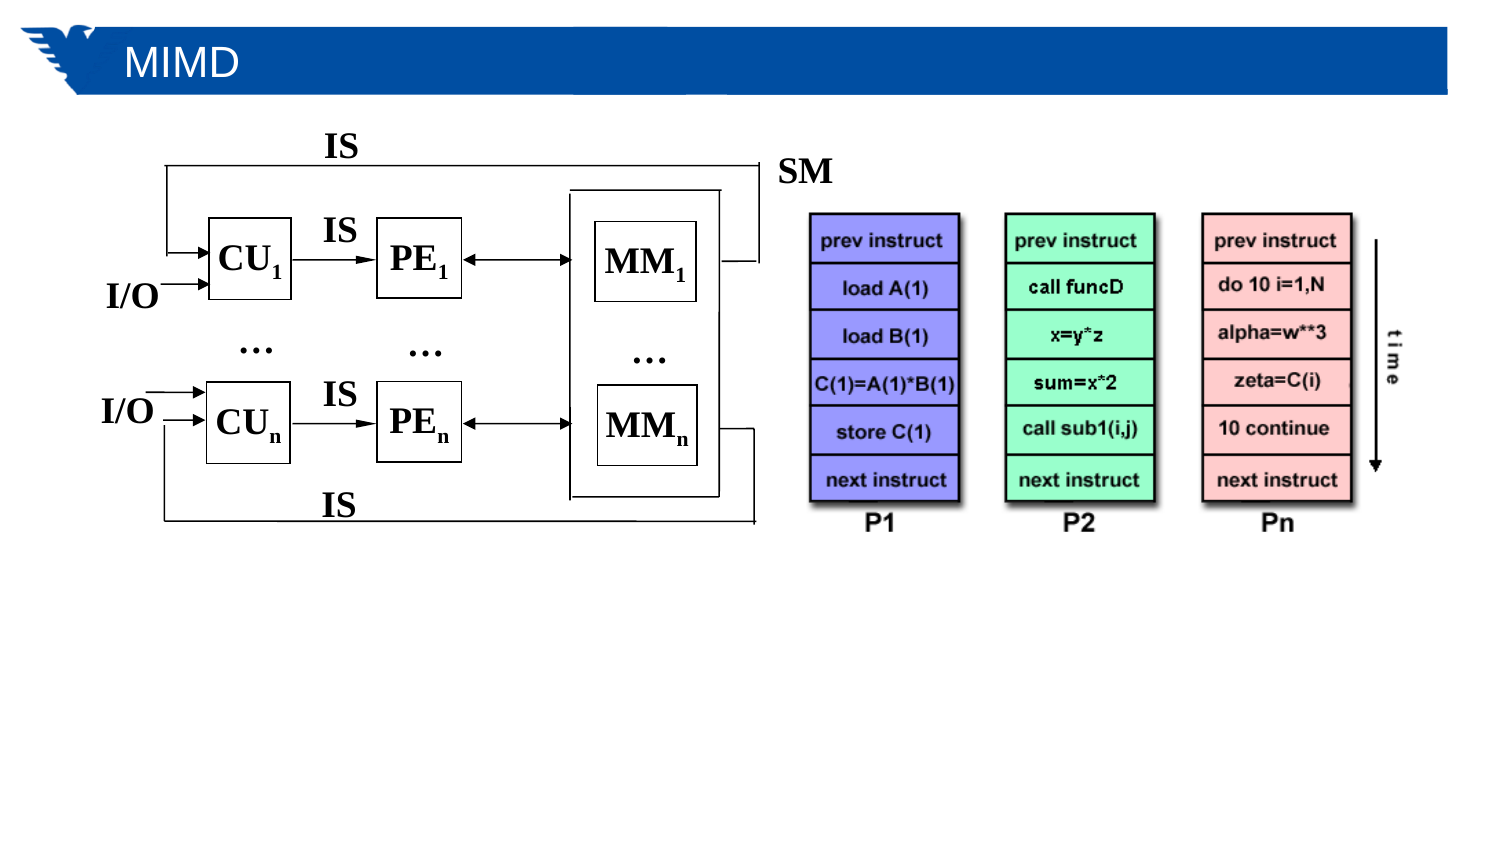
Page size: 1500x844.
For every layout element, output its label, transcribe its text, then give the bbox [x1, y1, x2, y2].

picture [5, 14, 148, 95]
picture [1111, 210, 1409, 536]
title MIMD [108, 28, 1406, 91]
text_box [88, 102, 1111, 544]
